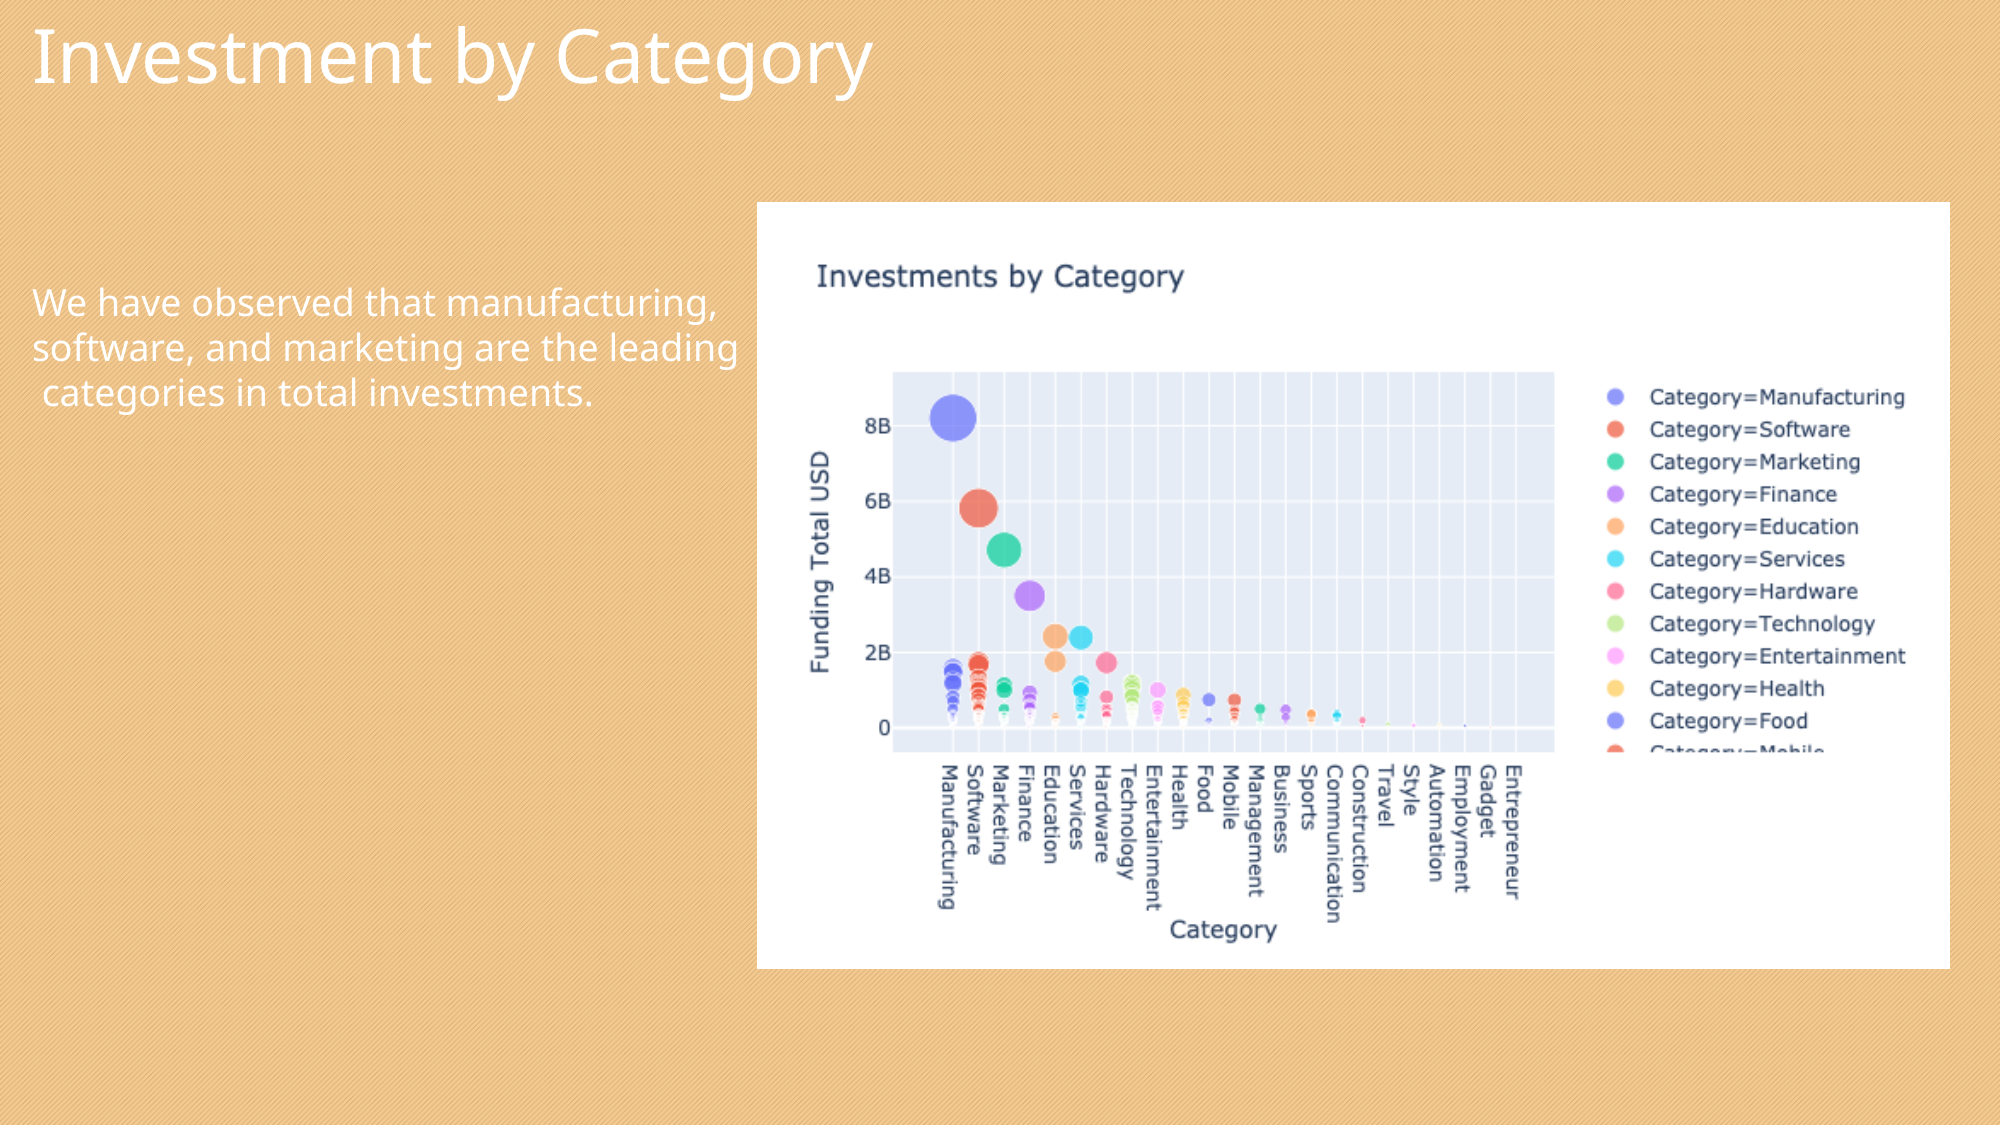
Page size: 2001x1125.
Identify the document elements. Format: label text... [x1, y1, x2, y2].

title Investment by Category [17, 0, 1979, 120]
text_box We have observed that manufacturing, software, and marketing are the leading categories in total investments. [17, 271, 757, 422]
picture [757, 202, 1950, 970]
